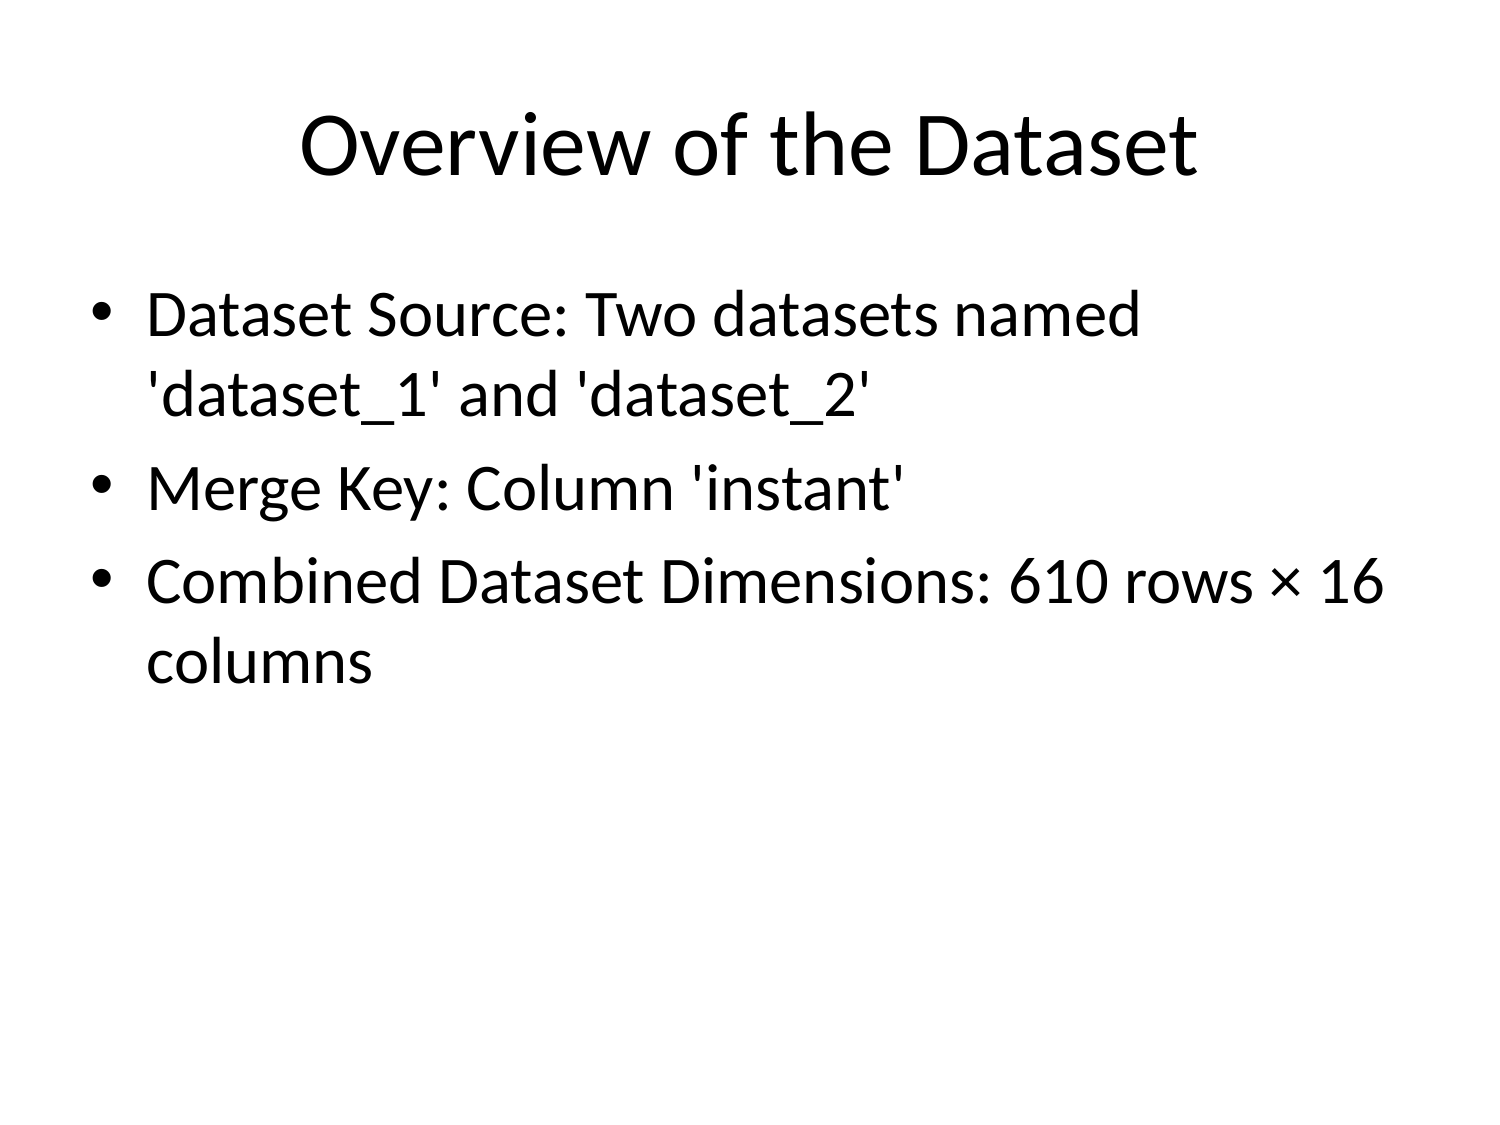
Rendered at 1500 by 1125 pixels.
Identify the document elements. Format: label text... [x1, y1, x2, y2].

list Dataset Source: Two datasets named 'dataset_1' and 'dataset_2' Merge Key: Column 'instant' Combined Dataset Dimensions: 610 rows × 16 columns [75, 262, 1425, 1005]
title Overview of the Dataset [75, 45, 1425, 233]
